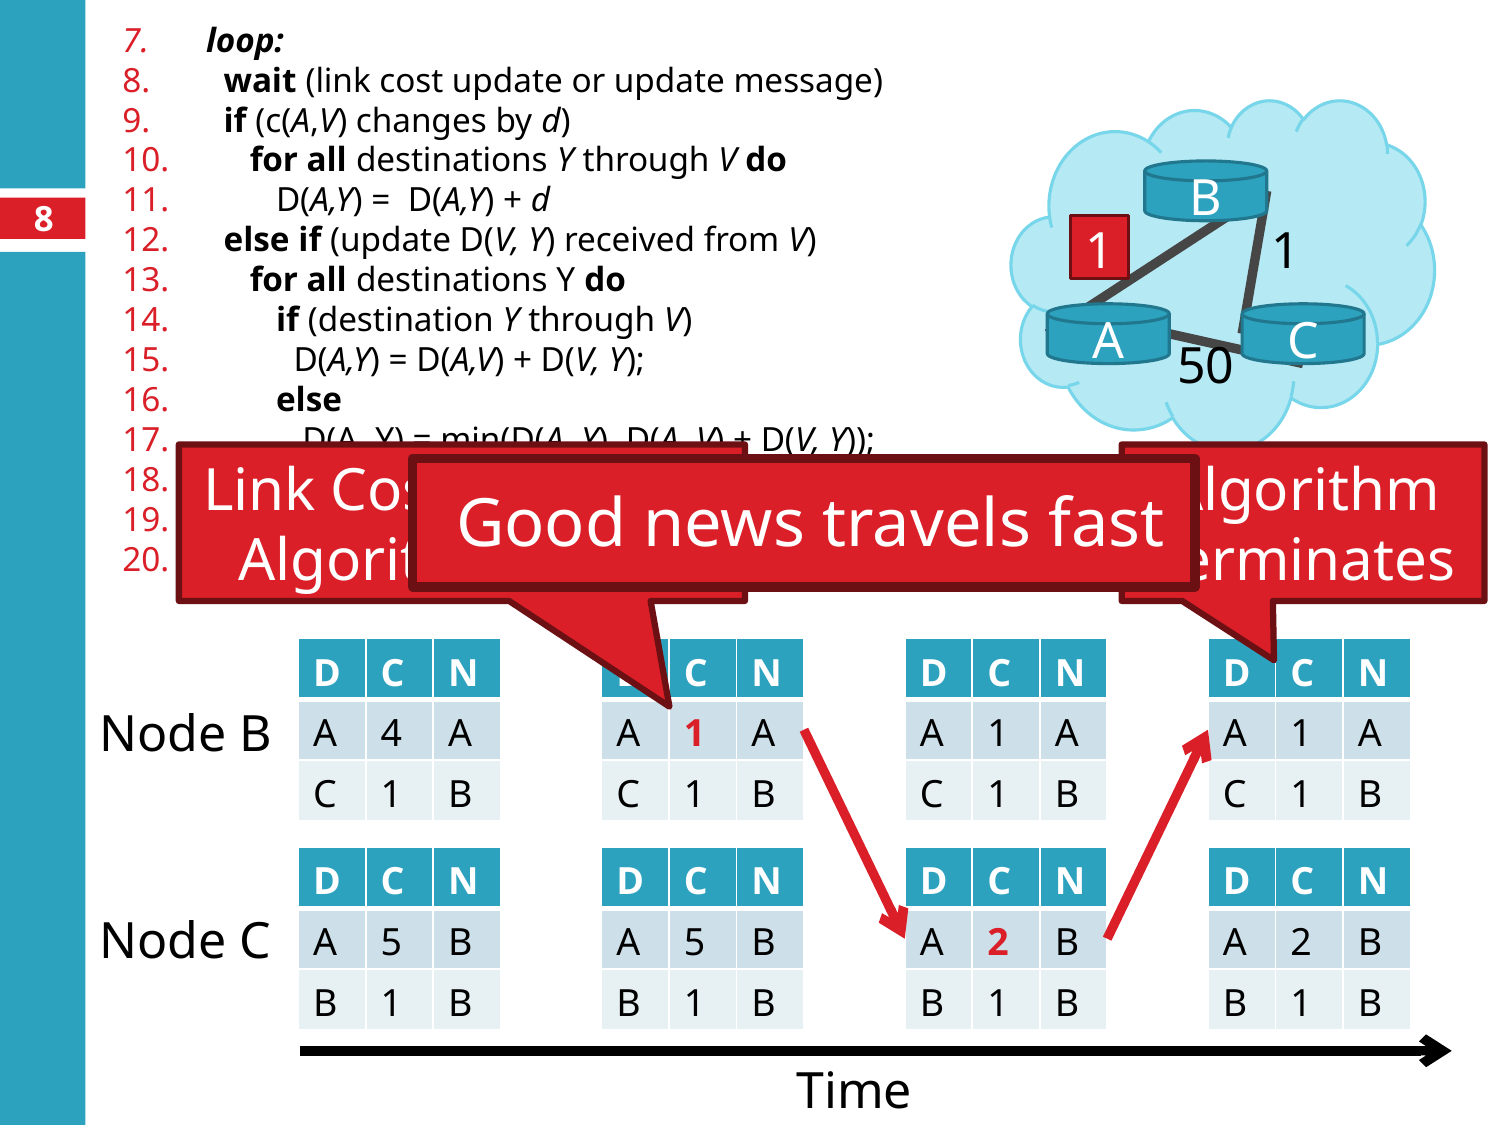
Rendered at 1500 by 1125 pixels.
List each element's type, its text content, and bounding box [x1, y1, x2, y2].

table_header C [670, 848, 736, 906]
table_header N [737, 639, 803, 697]
table_header D [911, 848, 971, 906]
table_cell B [299, 970, 365, 1029]
table_header C [367, 848, 432, 906]
table_cell C [1213, 761, 1275, 820]
table_header N [1344, 848, 1410, 906]
table_cell B [434, 911, 500, 968]
table_cell B [1344, 970, 1410, 1029]
table_header C [973, 848, 1039, 906]
table_header D [602, 848, 668, 906]
table_header D [602, 667, 647, 697]
table_cell A [602, 911, 668, 968]
table_header C [367, 639, 432, 697]
table_header C [670, 639, 736, 697]
table_cell B [1344, 911, 1410, 968]
table_cell B [1209, 970, 1275, 1029]
table_cell 1 [367, 761, 432, 820]
slide_number 8 [0, 189, 88, 252]
table_cell A [602, 702, 668, 759]
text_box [412, 457, 1196, 588]
table_cell 1 [1276, 702, 1342, 759]
table_cell B [602, 970, 668, 1029]
table_header D [661, 639, 668, 675]
table_cell C [911, 761, 971, 820]
table_cell B [906, 970, 971, 1029]
table_cell B [1041, 761, 1101, 820]
table_cell A [1209, 911, 1275, 968]
table_header C [1276, 639, 1342, 697]
text_box [1009, 99, 1437, 441]
text_box 50 [1162, 325, 1249, 401]
table_cell A [906, 911, 971, 968]
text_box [803, 729, 905, 939]
table_header D [1209, 639, 1275, 697]
table_cell A [737, 702, 803, 759]
table_cell 1 [670, 702, 736, 759]
table_header D [906, 639, 971, 697]
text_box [1121, 444, 1485, 602]
table_cell 2 [973, 911, 1039, 968]
table_cell 1 [973, 702, 1039, 759]
table_cell B [434, 970, 500, 1029]
text_box Time [781, 1061, 927, 1125]
table_header N [434, 848, 500, 906]
table_cell B [1344, 761, 1410, 820]
table_header D [299, 639, 365, 697]
table_header C [1276, 848, 1342, 906]
text_box loop: wait (link cost update or update message) if (c(A,V) changes by d) for all destinations Y through V do D(A,Y) = D(A,Y) + d else if (update D(V, Y) received from V) for all destinations Y do if (destination Y through V) D(A,Y) = D(A,V) + D(V, Y); else D(A, Y) = min(D(A, Y), D(A, V) + D(V, Y)); if (there is a new minimum for destination Y) send D(A, Y) to all neighbors forever [107, 11, 934, 586]
table_cell B [1041, 970, 1106, 1029]
text_box [0, 250, 87, 1125]
table_cell 1 [670, 970, 736, 1029]
table_cell A [906, 702, 971, 759]
table_header N [434, 639, 500, 697]
text_box 7 [1171, 336, 1241, 341]
table_header N [1344, 639, 1410, 697]
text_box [178, 444, 746, 602]
table_cell 1 [1276, 970, 1342, 1029]
table_cell B [737, 970, 803, 1029]
text_box B [1143, 159, 1269, 219]
text_box Node C [85, 900, 287, 976]
table_cell A [1344, 702, 1410, 759]
table_cell A [299, 911, 365, 968]
table_header D [299, 848, 365, 906]
table_header N [737, 848, 797, 906]
table_cell C [299, 761, 365, 820]
table_cell 2 [1276, 911, 1342, 968]
table_cell 1 [367, 970, 432, 1029]
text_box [1070, 210, 1129, 287]
table_header N [1041, 848, 1101, 906]
table_cell A [1041, 702, 1106, 759]
table_cell B [737, 761, 797, 820]
table_cell 4 [367, 702, 432, 759]
text_box 1 [1256, 210, 1316, 286]
table_cell A [434, 702, 500, 759]
table_cell 1 [670, 761, 736, 820]
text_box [1205, 220, 1304, 305]
table_header D [1213, 848, 1275, 906]
table_header N [1041, 639, 1106, 697]
table_cell 5 [670, 911, 736, 968]
text_box [0, 0, 87, 190]
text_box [1108, 220, 1204, 305]
table_cell 1 [973, 970, 1039, 1029]
table_cell C [602, 761, 668, 820]
table_cell A [299, 702, 365, 759]
table_cell 1 [973, 761, 1039, 820]
text_box Node B [84, 693, 287, 769]
text_box A [1045, 302, 1171, 366]
table_cell 5 [367, 911, 432, 968]
table_cell 1 [1276, 761, 1342, 820]
table_cell B [1041, 911, 1106, 968]
text_box C [1240, 302, 1366, 366]
table_cell A [1209, 702, 1275, 759]
table_cell B [434, 761, 500, 820]
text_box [1106, 729, 1209, 939]
table_cell B [737, 911, 803, 968]
table_header C [973, 639, 1039, 697]
